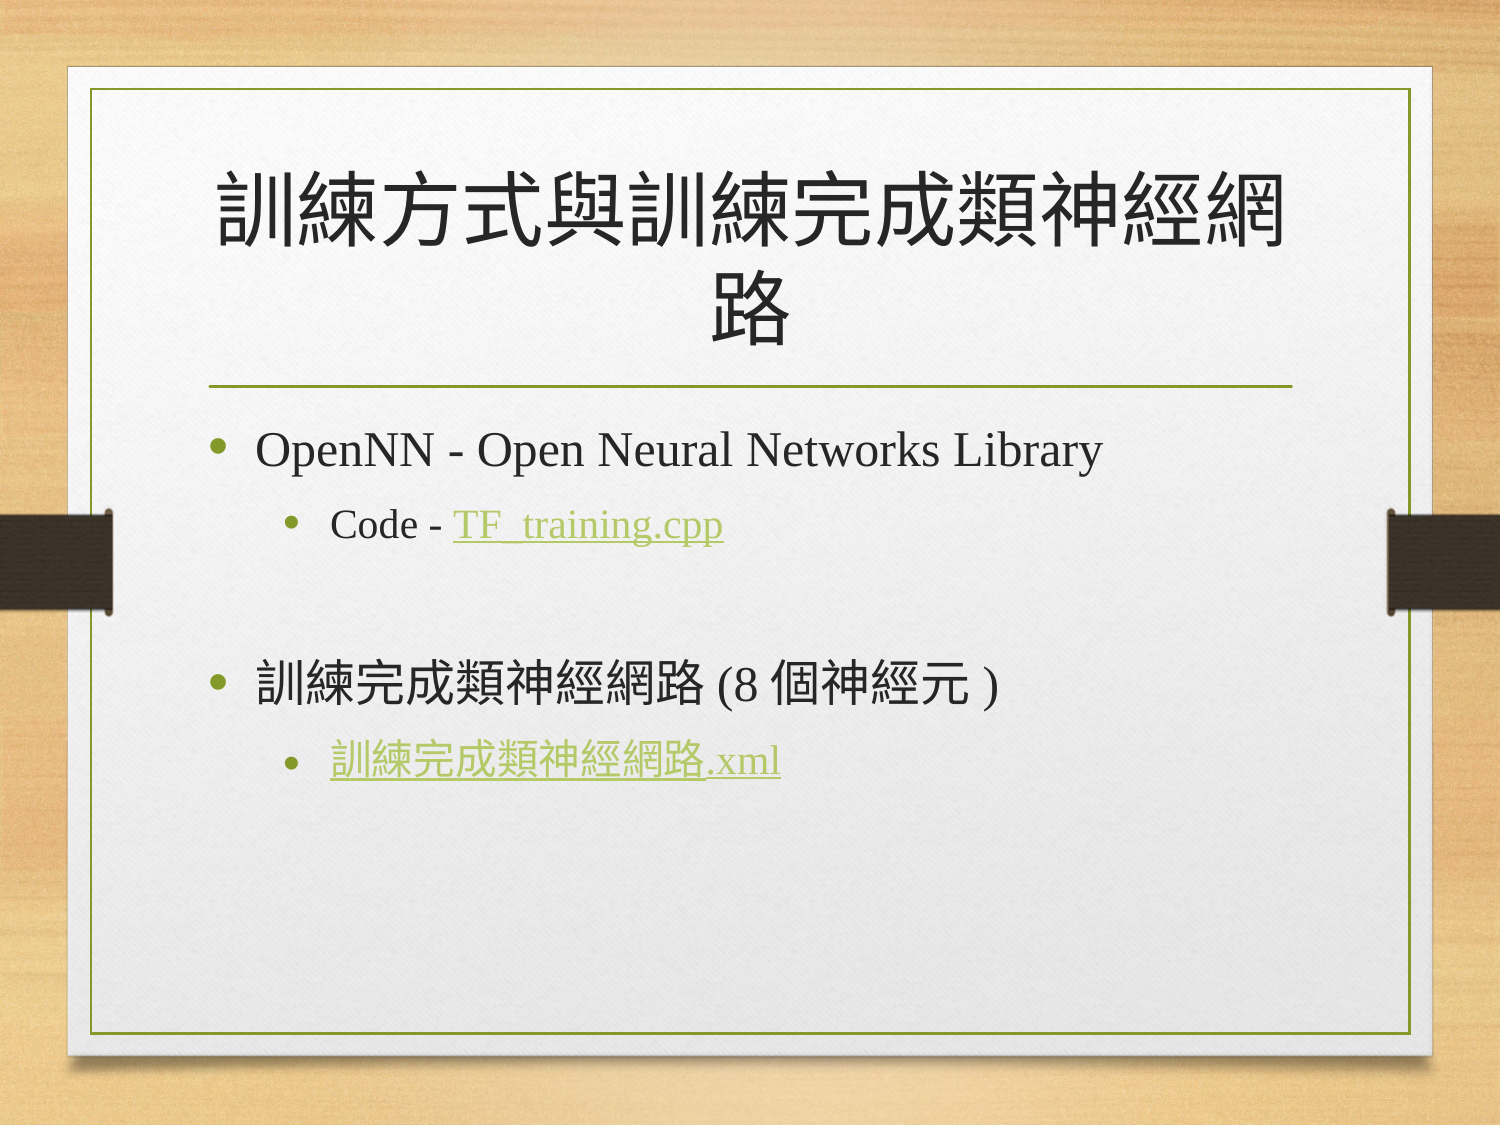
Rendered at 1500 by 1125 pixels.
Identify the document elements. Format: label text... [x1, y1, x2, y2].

picture [0, 0, 1500, 1125]
title 訓練方式與訓練完成類神經網路 [193, 150, 1309, 365]
list OpenNN - Open Neural Networks Library Code - TF_training.cpp 訓練完成類神經網路(8個神經元) 訓練完成類神經網路.xml [193, 408, 1309, 974]
